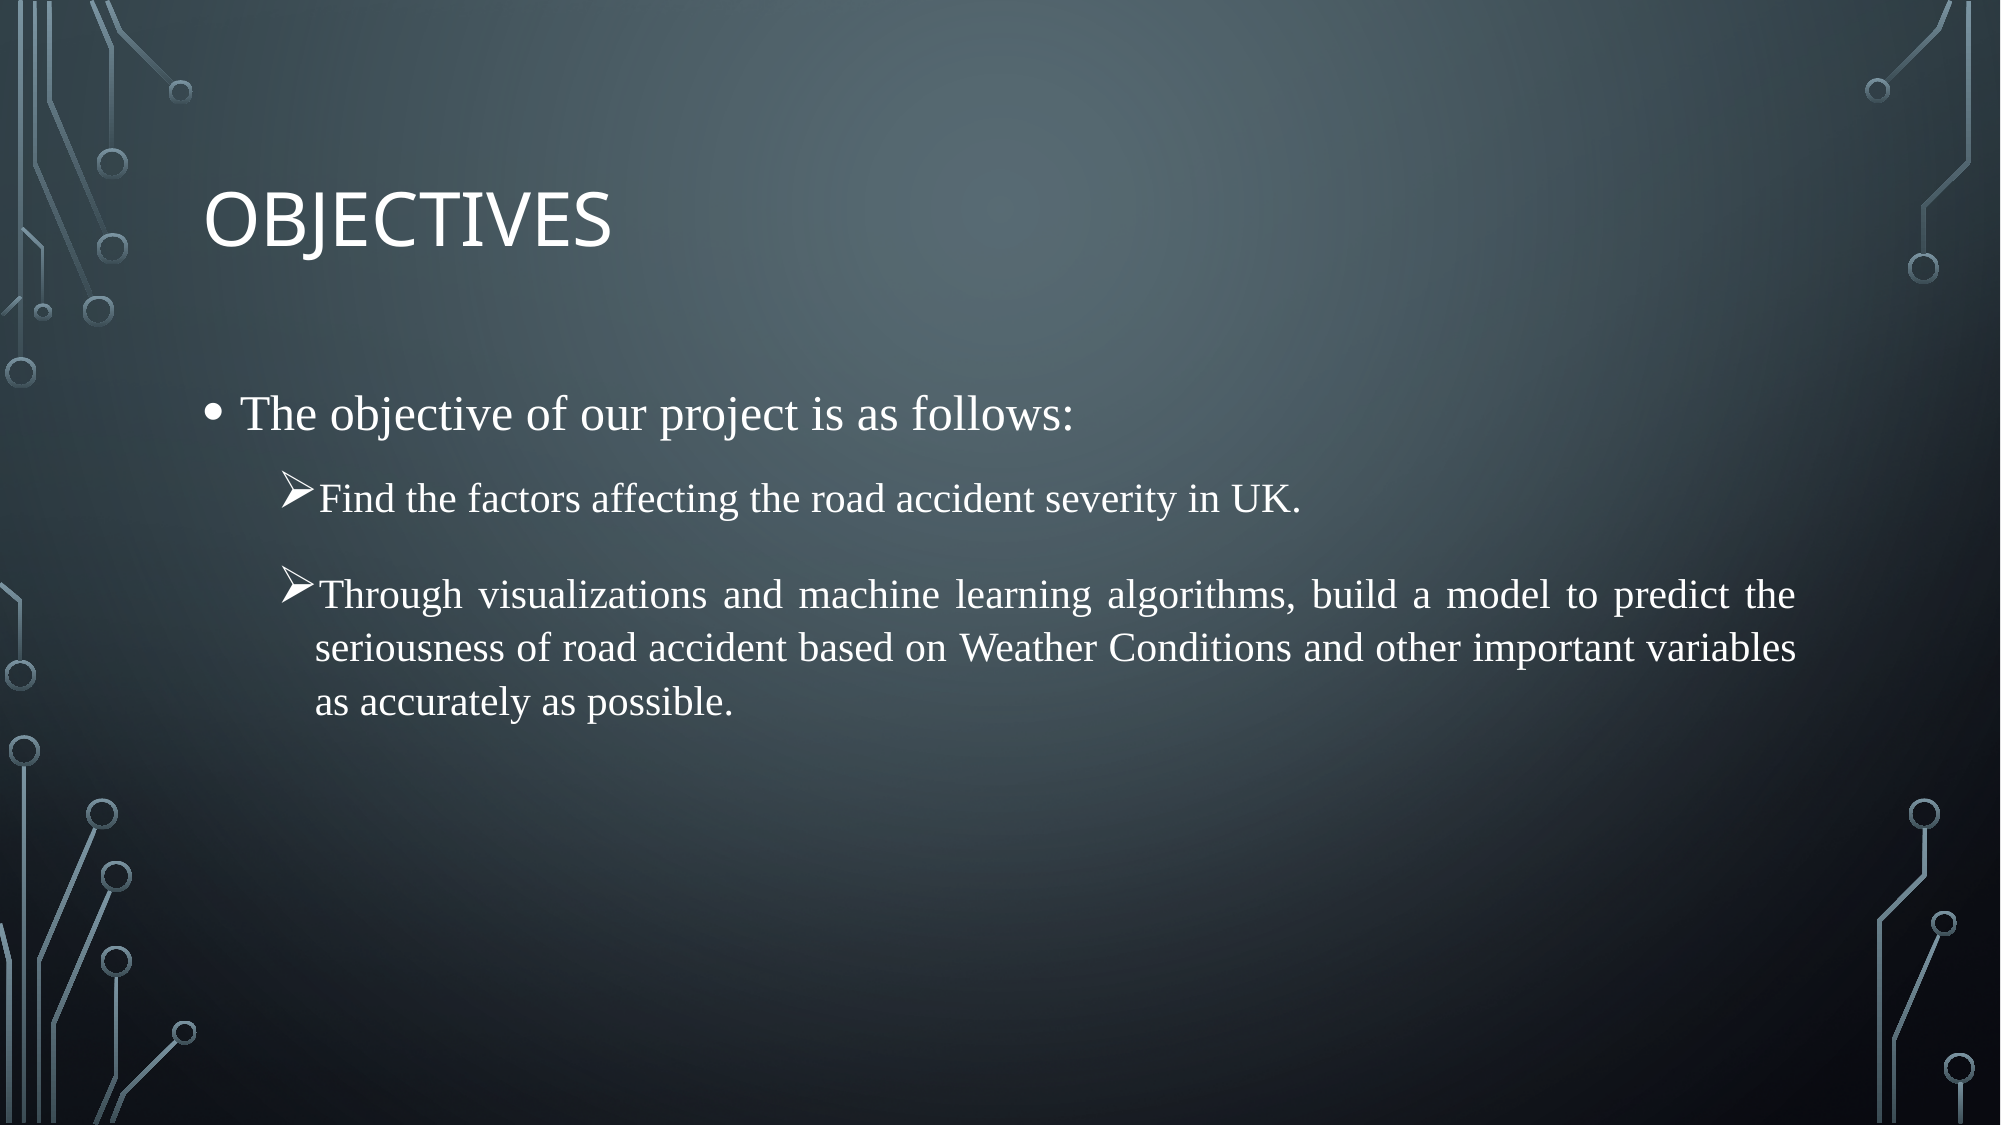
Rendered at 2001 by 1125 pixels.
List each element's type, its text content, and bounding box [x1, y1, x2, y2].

list The objective of our project is as follows: Find the factors affecting the road accident severity in UK. Through visualizations and machine learning algorithms, build a model to predict the seriousness of road accident based on Weather Conditions and other important variables as accurately as possible. [187, 369, 1813, 950]
title Objectives [187, 101, 1813, 344]
